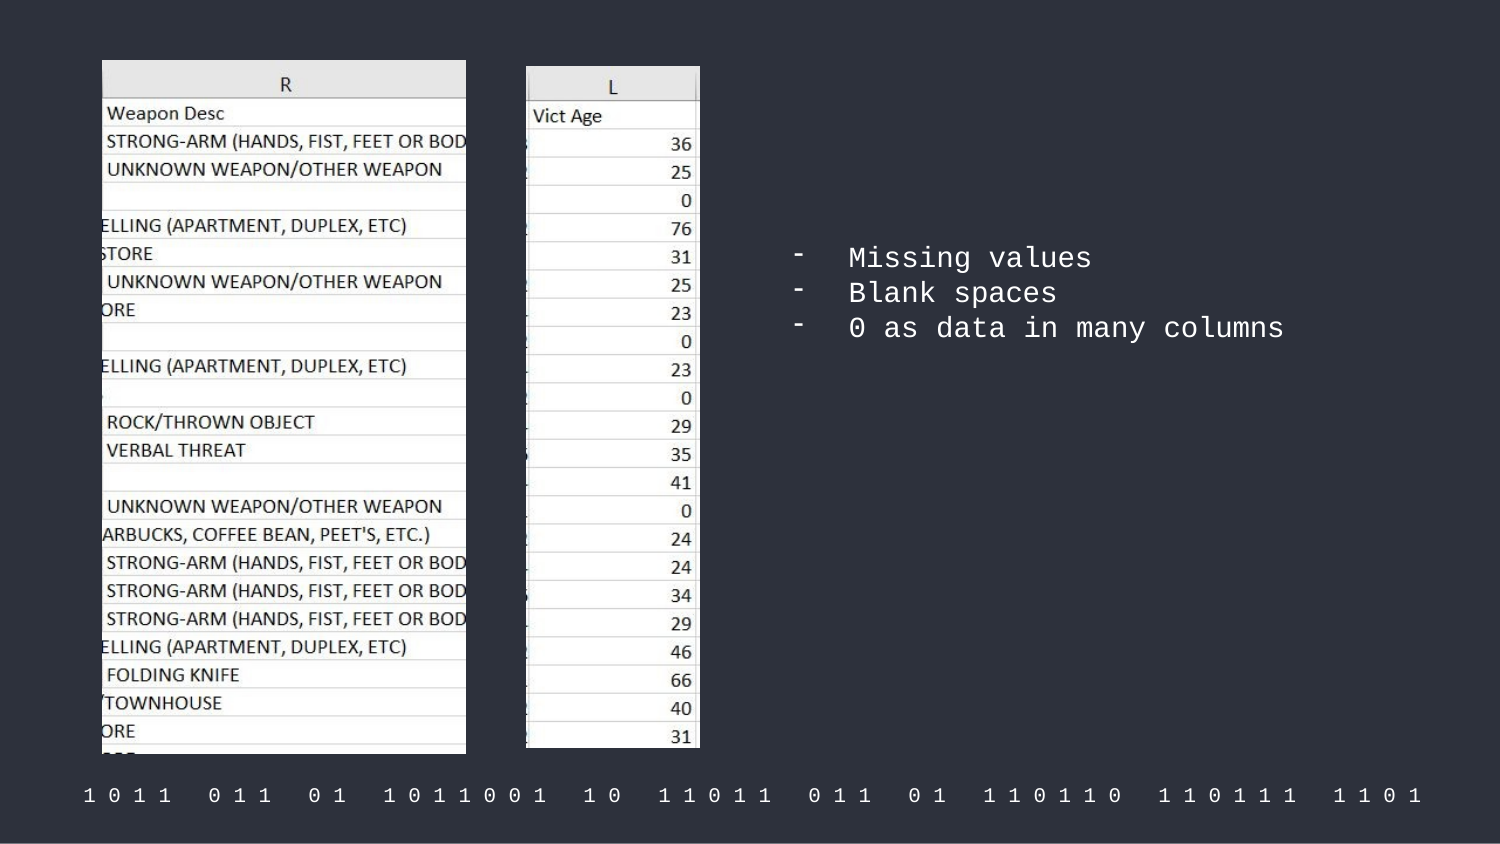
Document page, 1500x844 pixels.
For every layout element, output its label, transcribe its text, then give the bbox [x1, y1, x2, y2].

text_box 1 1 0 1 [1331, 779, 1423, 807]
text_box 1 0 1 1 [81, 779, 173, 807]
text_box 1 1 0 1 1 1 [1156, 779, 1298, 807]
text_box 0 1 [906, 779, 948, 807]
slide_number 0 1 1 [206, 779, 273, 844]
footer 0 1 [306, 779, 348, 844]
picture [525, 66, 700, 748]
text_box 1 1 0 1 1 [656, 779, 773, 807]
text_box Missing values Blank spaces 0 as data in many columns [791, 236, 1289, 344]
text_box 1 0 [581, 779, 623, 807]
picture [102, 60, 467, 754]
text_box 1 1 0 1 1 0 [981, 779, 1123, 807]
text_box 0 1 1 [806, 779, 873, 807]
text_box 1 0 1 1 0 0 1 [381, 779, 548, 807]
